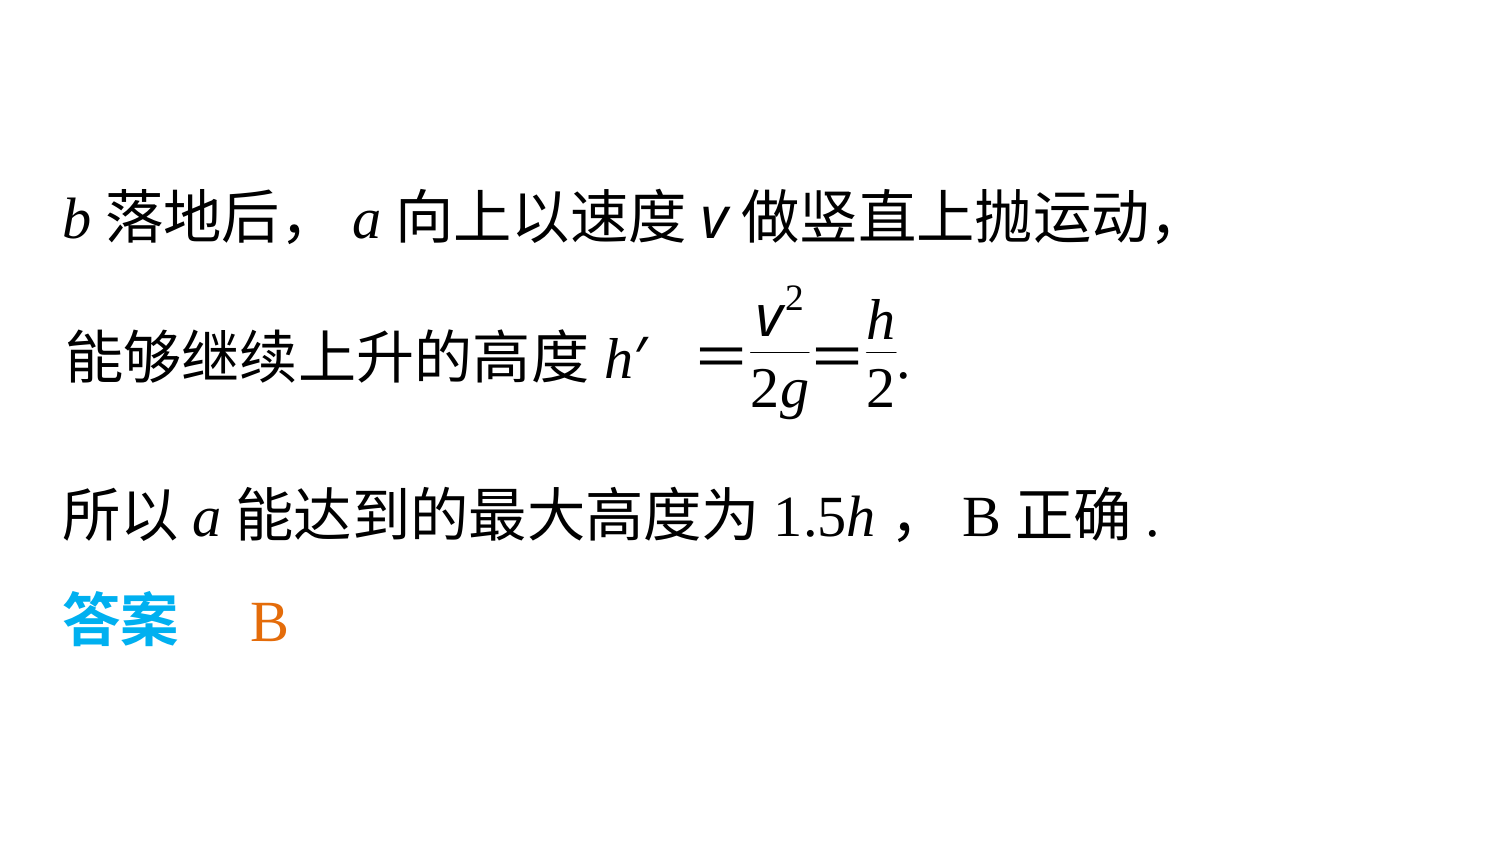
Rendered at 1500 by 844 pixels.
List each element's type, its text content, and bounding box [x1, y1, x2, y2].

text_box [65, 283, 1423, 423]
text_box 所以a能达到的最大高度为1.5h，B正确. 答案 B [47, 435, 1447, 661]
text_box b落地后，a向上以速度v做竖直上抛运动， [47, 138, 1447, 259]
